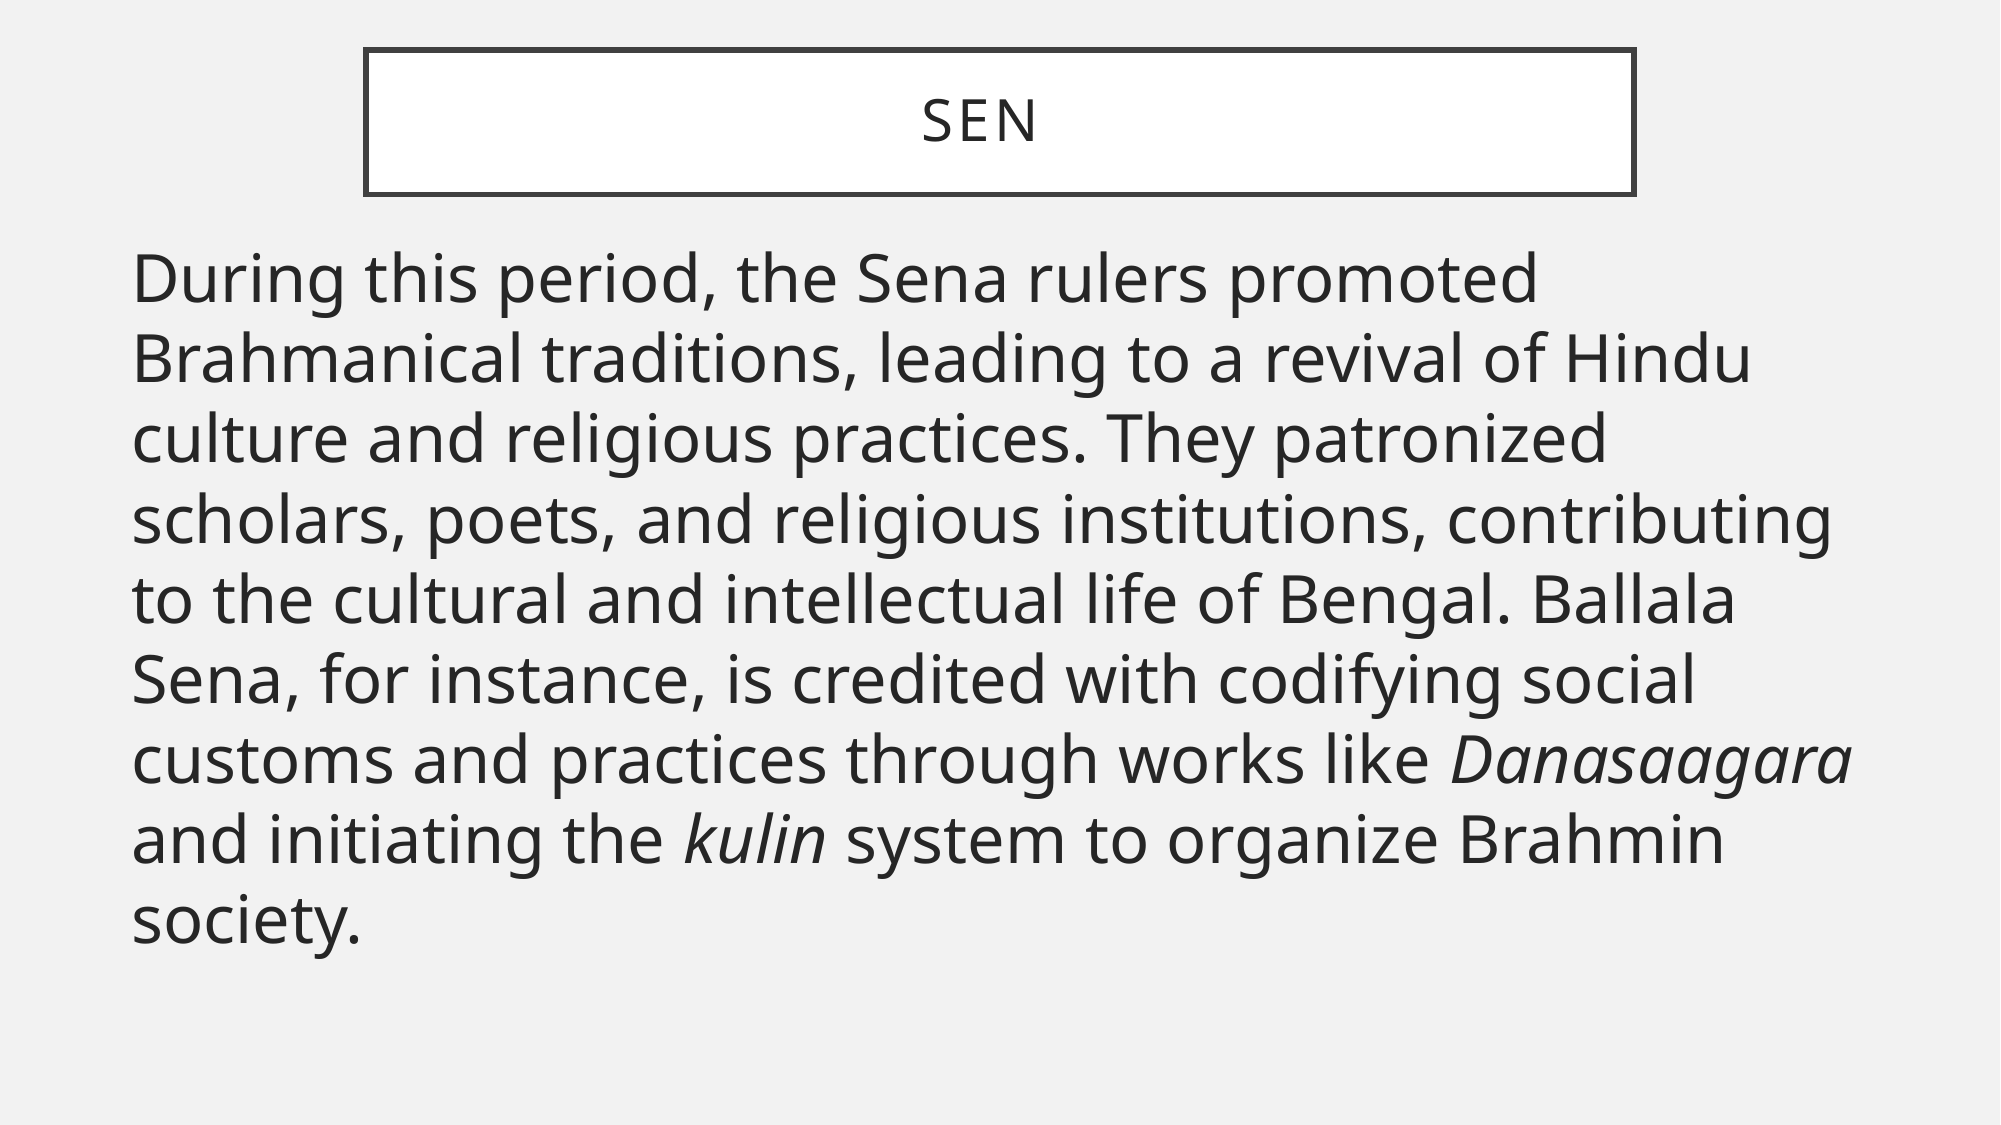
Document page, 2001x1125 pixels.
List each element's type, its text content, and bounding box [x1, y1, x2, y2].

title sen [363, 47, 1637, 197]
list During this period, the Sena rulers promoted Brahmanical traditions, leading to a revival of Hindu culture and religious practices. They patronized scholars, poets, and religious institutions, contributing to the cultural and intellectual life of Bengal. Ballala Sena, for instance, is credited with codifying social customs and practices through works like Danasaagara and initiating the kulin system to organize Brahmin society. [115, 228, 1882, 1061]
